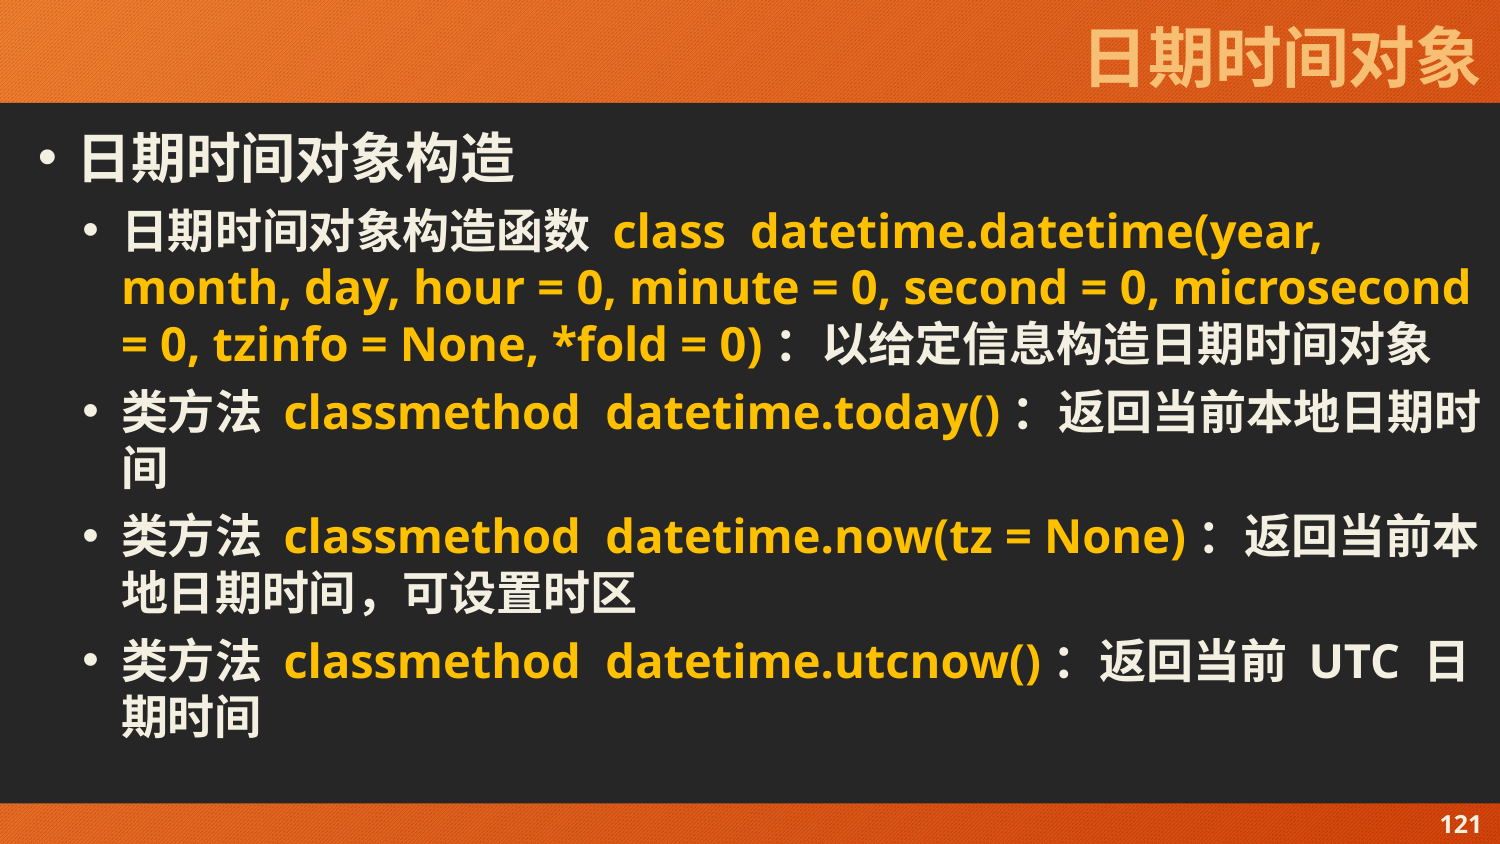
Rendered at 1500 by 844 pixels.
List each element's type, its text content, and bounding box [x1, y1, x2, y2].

list 日期时间对象构造 日期时间对象构造函数 class datetime.datetime(year, month, day, hour = 0, minute = 0, second = 0, microsecond = 0, tzinfo = None, *fold = 0)：以给定信息构造日期时间对象 类方法 classmethod datetime.today()：返回当前本地日期时间 类方法 classmethod datetime.now(tz = None)：返回当前本地日期时间，可设置时区 类方法 classmethod datetime.utcnow()：返回当前 UTC 日期时间 [31, 118, 1491, 804]
slide_number 121 [1346, 809, 1489, 843]
title 日期时间对象 [12, 0, 1489, 112]
